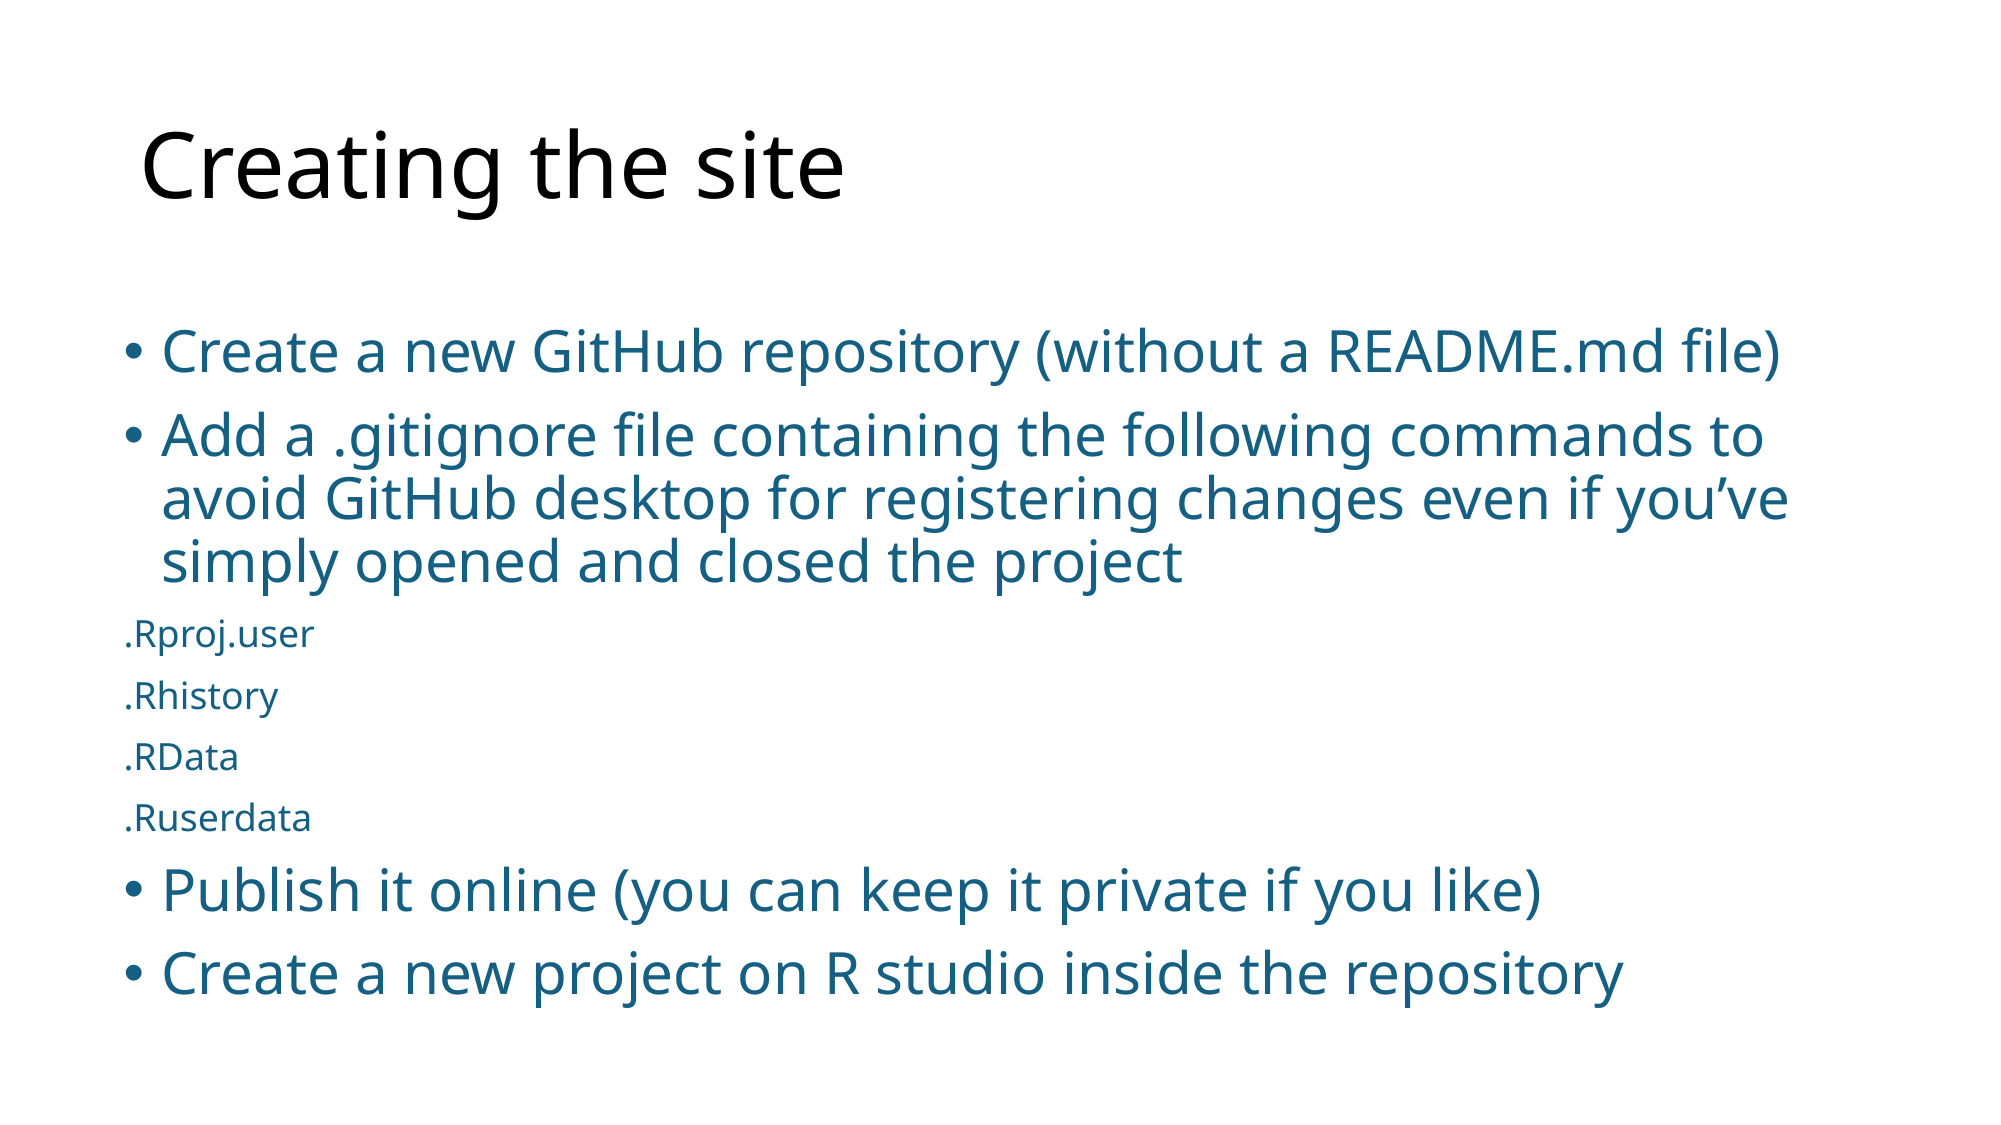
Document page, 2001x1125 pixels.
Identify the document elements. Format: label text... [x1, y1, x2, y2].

list Create a new GitHub repository (without a README.md file) Add a .gitignore file containing the following commands to avoid GitHub desktop for registering changes even if you’ve simply opened and closed the project .Rproj.user .Rhistory .RData .Ruserdata Publish it online (you can keep it private if you like) Create a new project on R studio inside the repository [108, 315, 1943, 1079]
title Creating the site [124, 59, 1850, 278]
